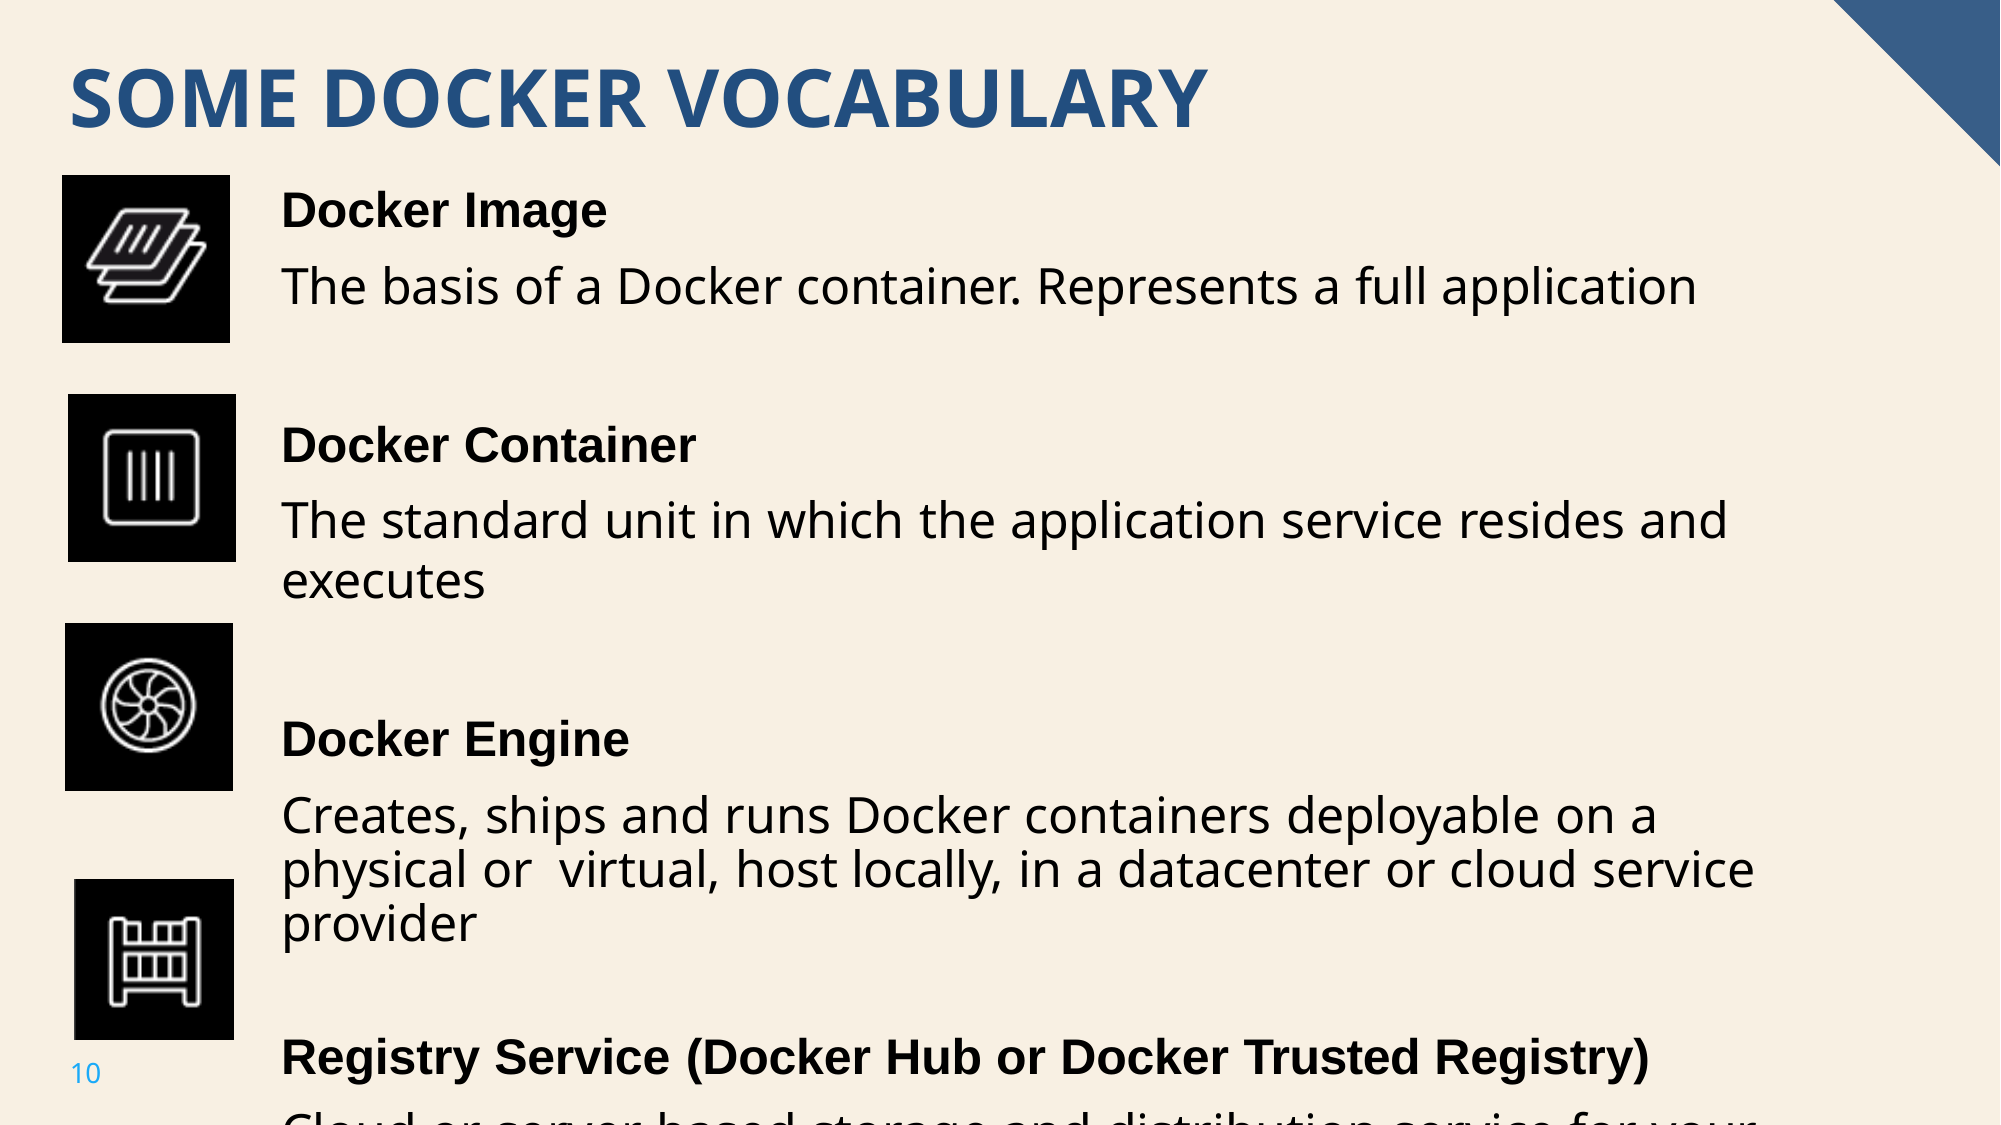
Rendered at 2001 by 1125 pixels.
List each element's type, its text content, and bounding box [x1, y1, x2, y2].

picture [68, 394, 236, 562]
text_box Docker Image The basis of a Docker container. Represents a full application Docker Container The standard unit in which the application service resides and executes Docker Engine Creates, ships and runs Docker containers deployable on a physical or virtual, host locally, in a datacenter or cloud service provider Registry Service (Docker Hub or Docker Trusted Registry) Cloud or server based storage and distribution service for your images [278, 158, 1861, 1125]
text_box 10 [67, 1053, 104, 1090]
picture [74, 879, 234, 1040]
picture [62, 175, 230, 343]
title Some Docker vocabulary [67, 44, 1722, 236]
picture [65, 623, 233, 791]
